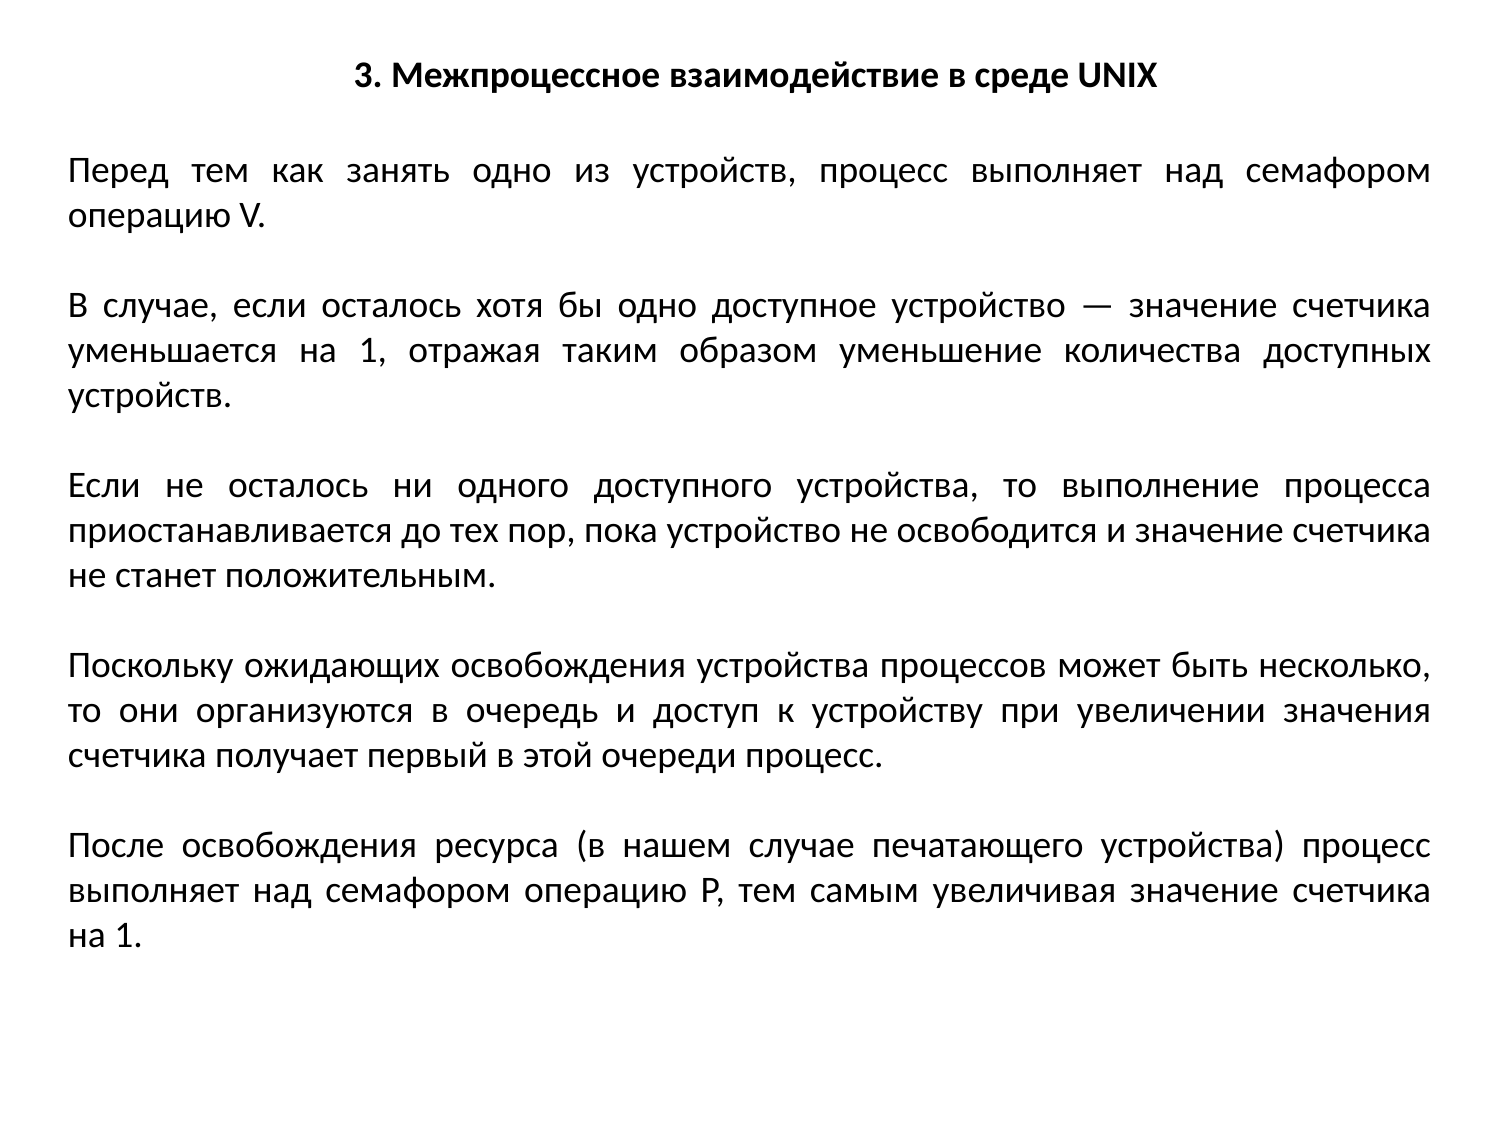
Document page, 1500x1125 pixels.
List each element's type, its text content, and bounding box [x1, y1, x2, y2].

text_box Перед тем как занять одно из устройств, процесс выполняет над семафором операцию V. В случае, если осталось хотя бы одно доступное устройство — значение счетчика уменьшается на 1, отражая таким образом уменьшение количества доступных устройств. Если не осталось ни одного доступного устройства, то выполнение процесса приостанавливается до тех пор, пока устройство не освободится и значение счетчика не станет положительным. Поскольку ожидающих освобождения устройства процессов может быть несколько, то они организуются в очередь и доступ к устройству при увеличении значения счетчика получает первый в этой очереди процесс. После освобождения ресурса (в нашем случае печатающего устройства) процесс выполняет над семафором операцию P, тем самым увеличивая значение счетчика на 1. [53, 137, 1447, 962]
text_box 3. Межпроцессное взаимодействие в среде UNIX [41, 42, 1471, 103]
